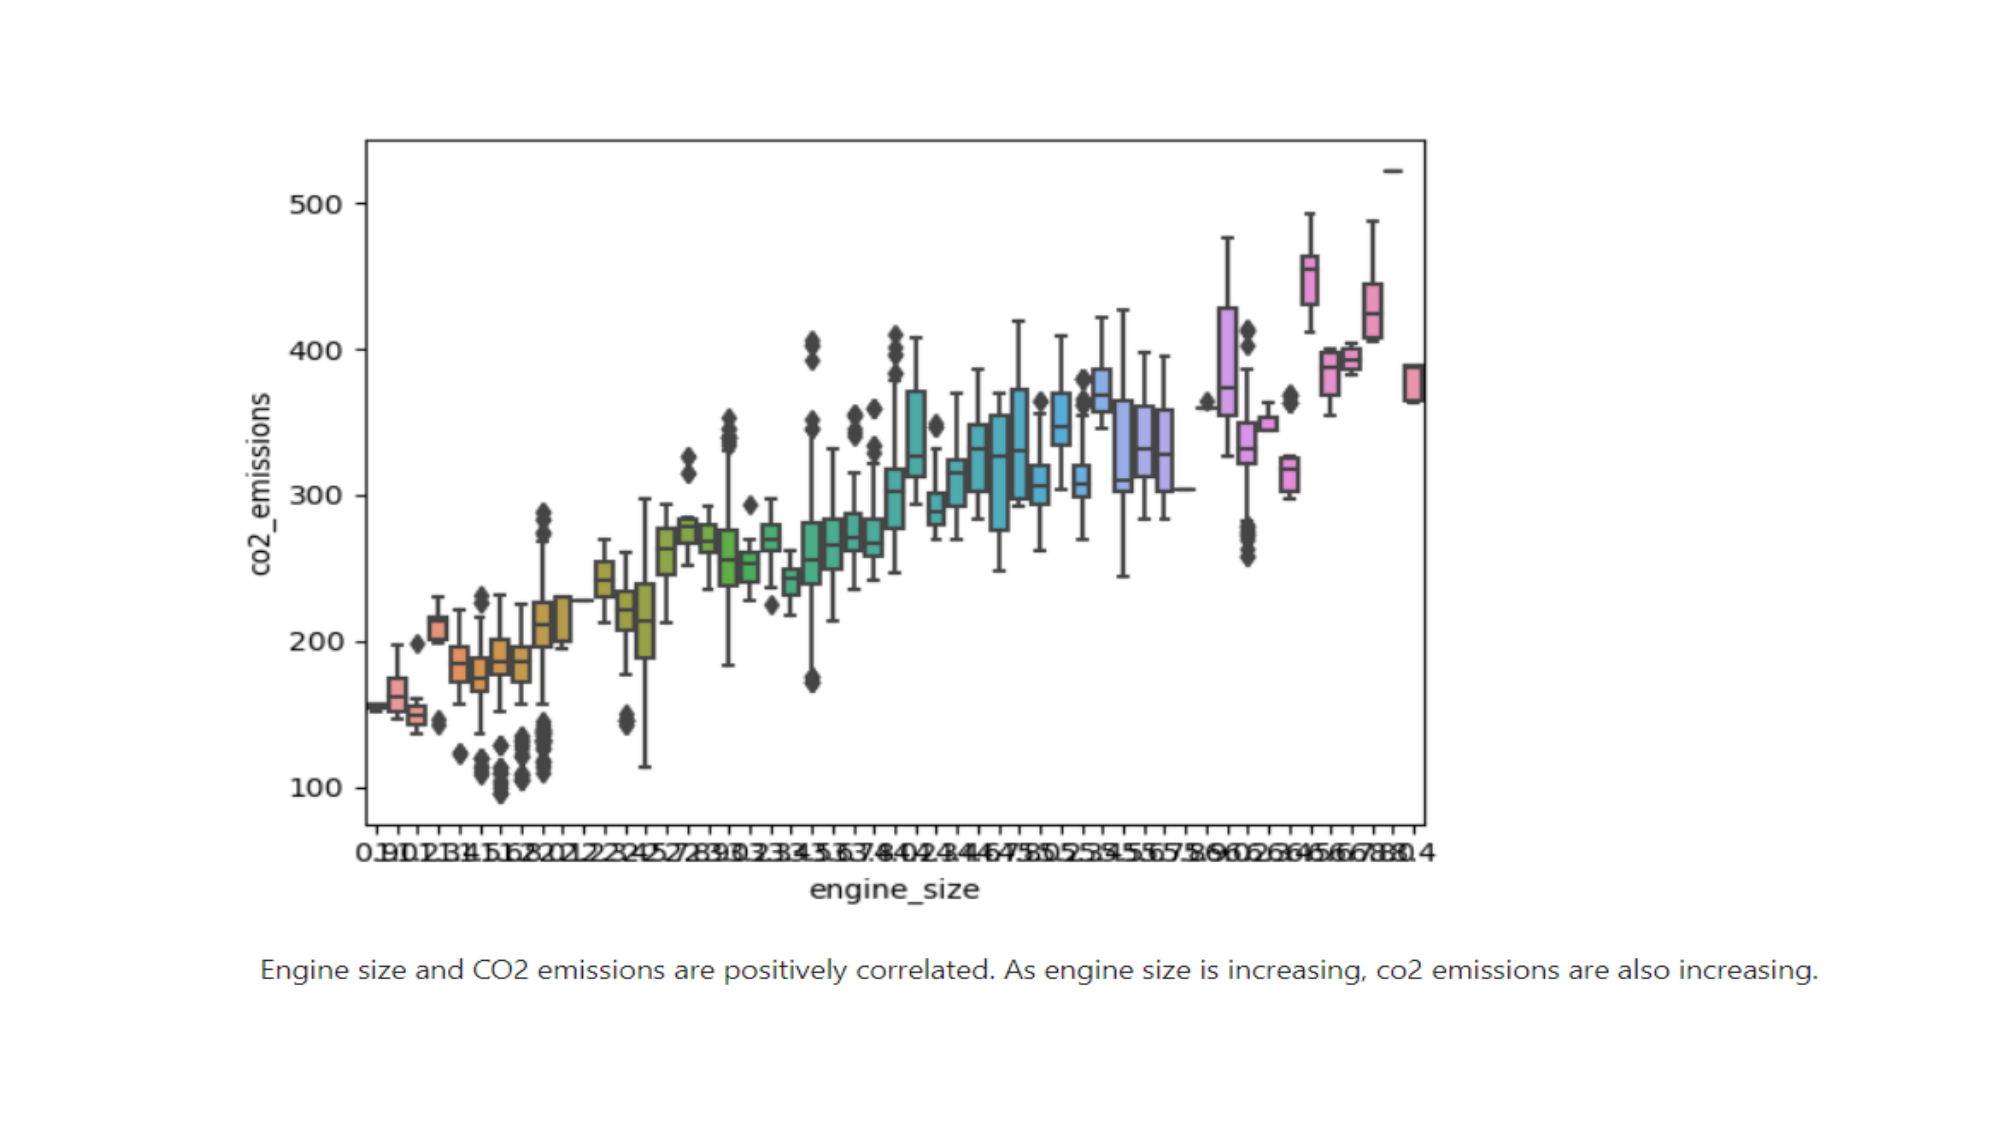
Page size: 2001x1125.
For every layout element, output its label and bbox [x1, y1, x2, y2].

picture [189, 120, 1831, 991]
